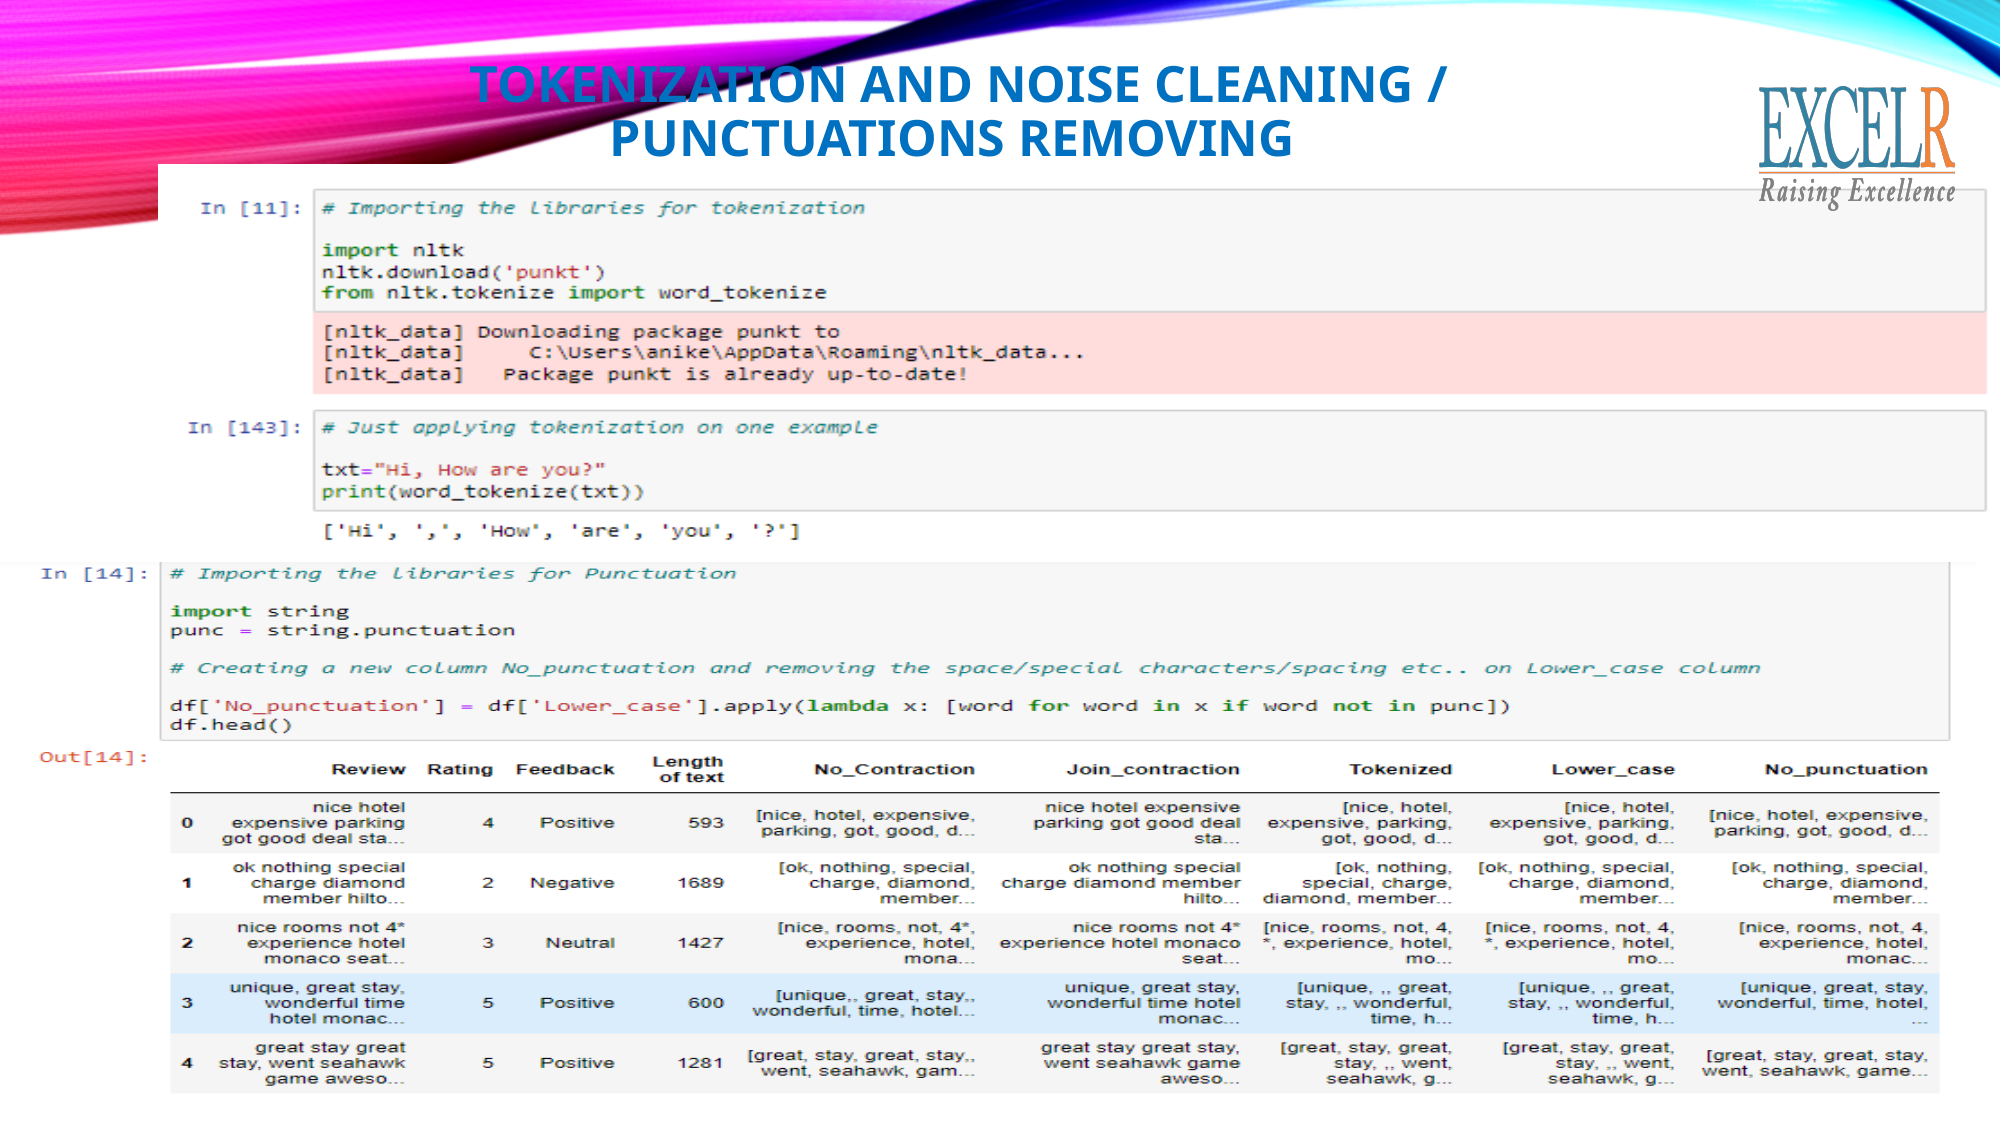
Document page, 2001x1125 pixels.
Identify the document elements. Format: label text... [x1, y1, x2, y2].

picture [1890, 0, 2000, 75]
picture [0, 562, 1976, 1108]
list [157, 164, 2000, 562]
picture [0, 0, 2000, 237]
title Tokenization and Noise Cleaning / Punctuations Removing [252, 17, 1666, 164]
picture [1910, 0, 2000, 45]
